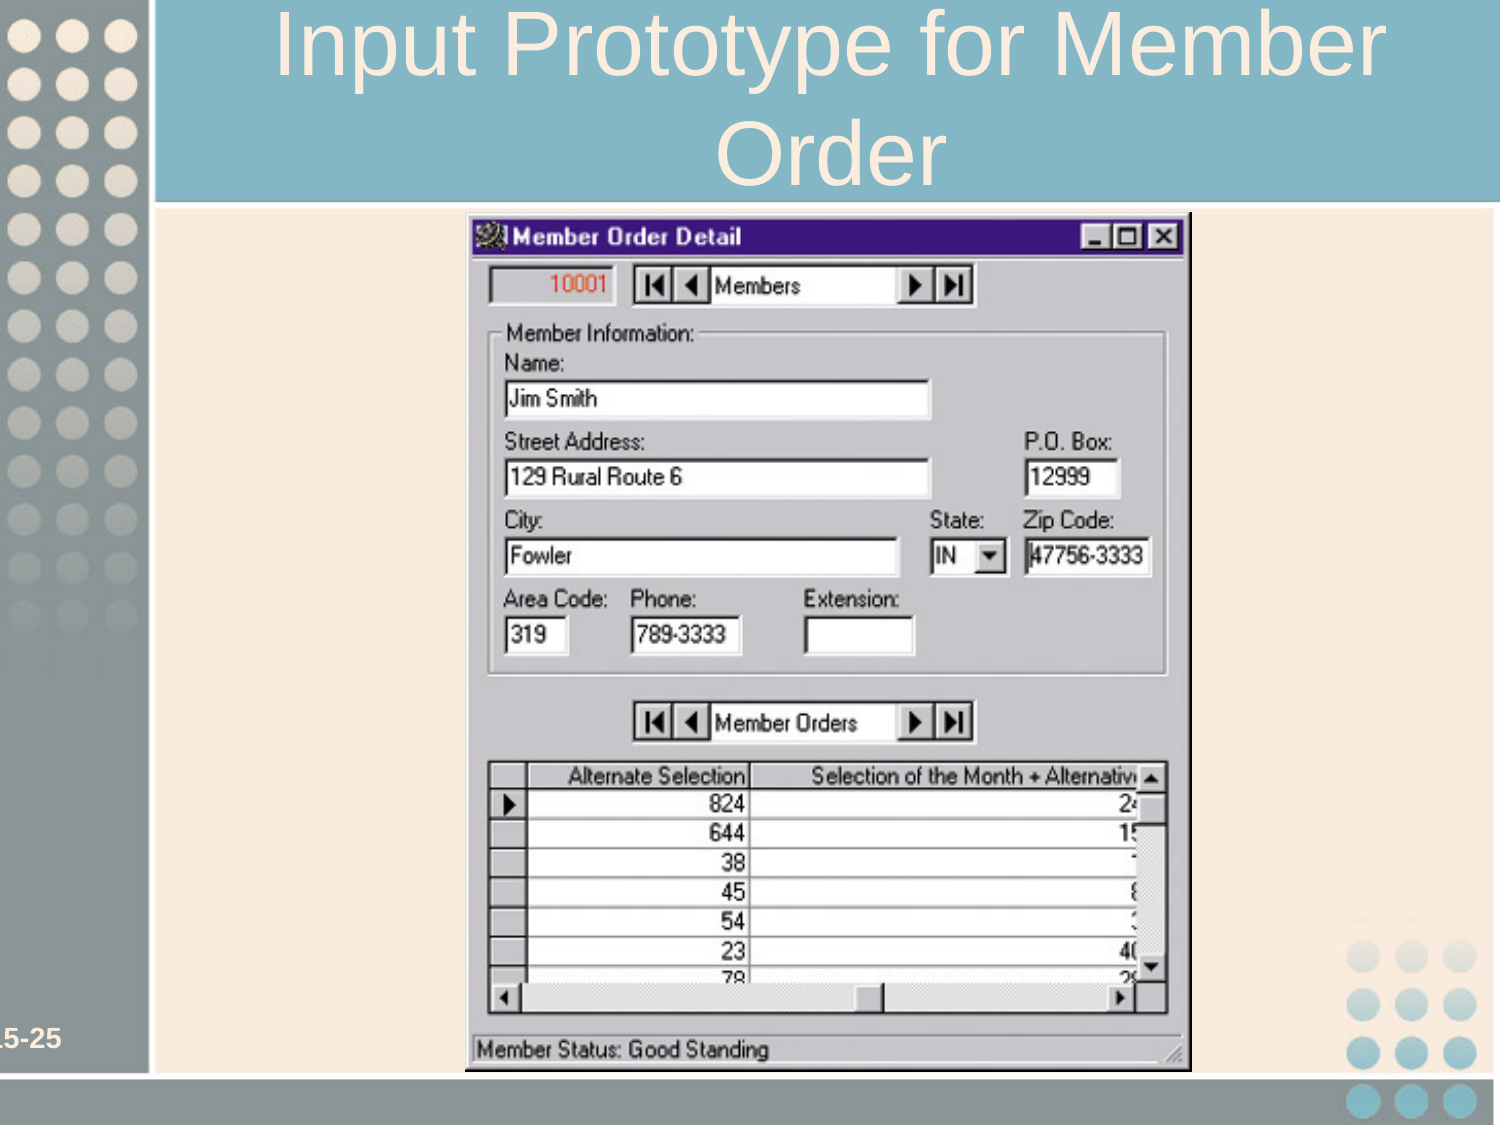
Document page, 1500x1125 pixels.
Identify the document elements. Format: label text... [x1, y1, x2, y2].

title Input Prototype for Member Order [162, 0, 1500, 188]
picture [0, 0, 1500, 1125]
